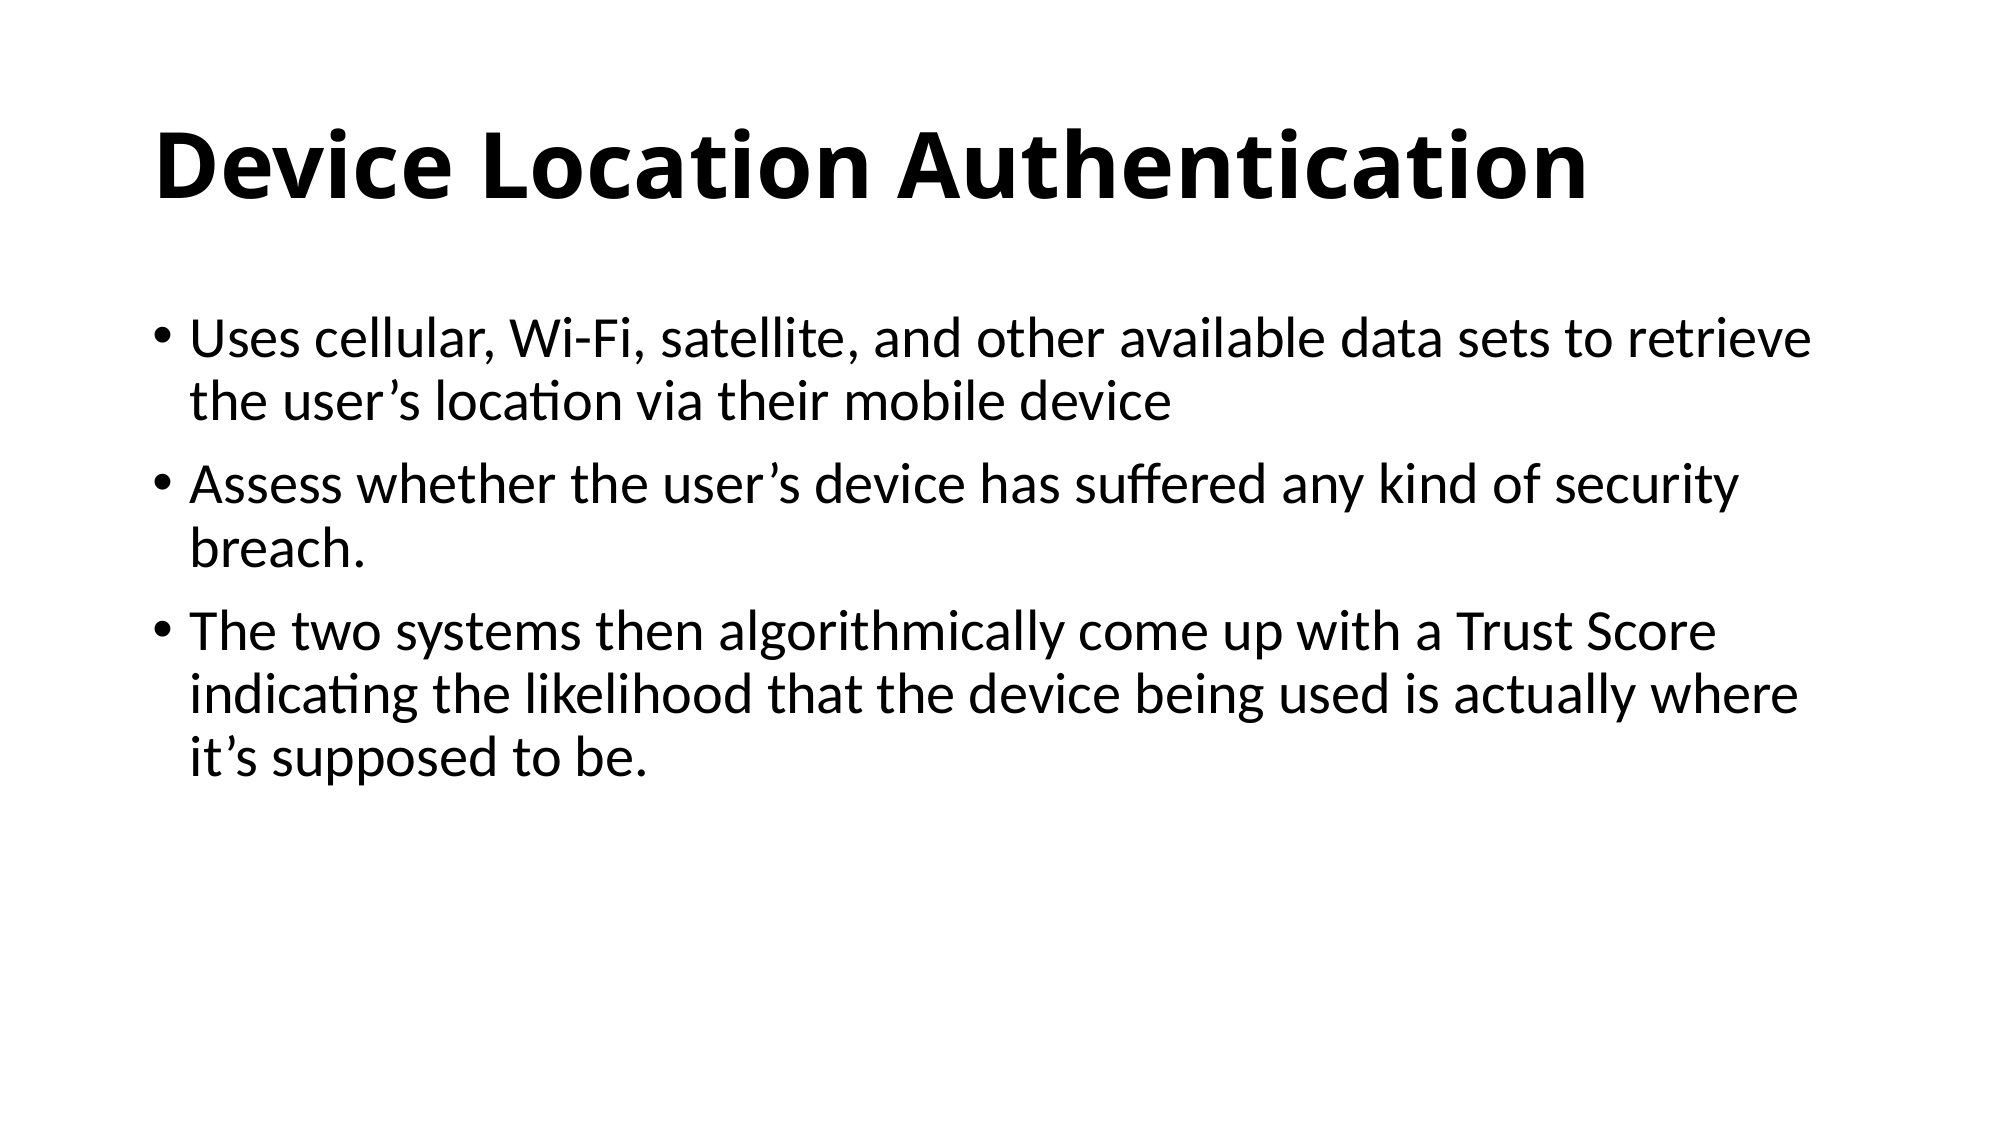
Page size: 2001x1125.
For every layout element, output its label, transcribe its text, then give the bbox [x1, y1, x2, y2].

title Device Location Authentication [137, 59, 1863, 278]
list Uses cellular, Wi-Fi, satellite, and other available data sets to retrieve the user’s location via their mobile device Assess whether the user’s device has suffered any kind of security breach. The two systems then algorithmically come up with a Trust Score indicating the likelihood that the device being used is actually where it’s supposed to be. [137, 299, 1863, 1014]
